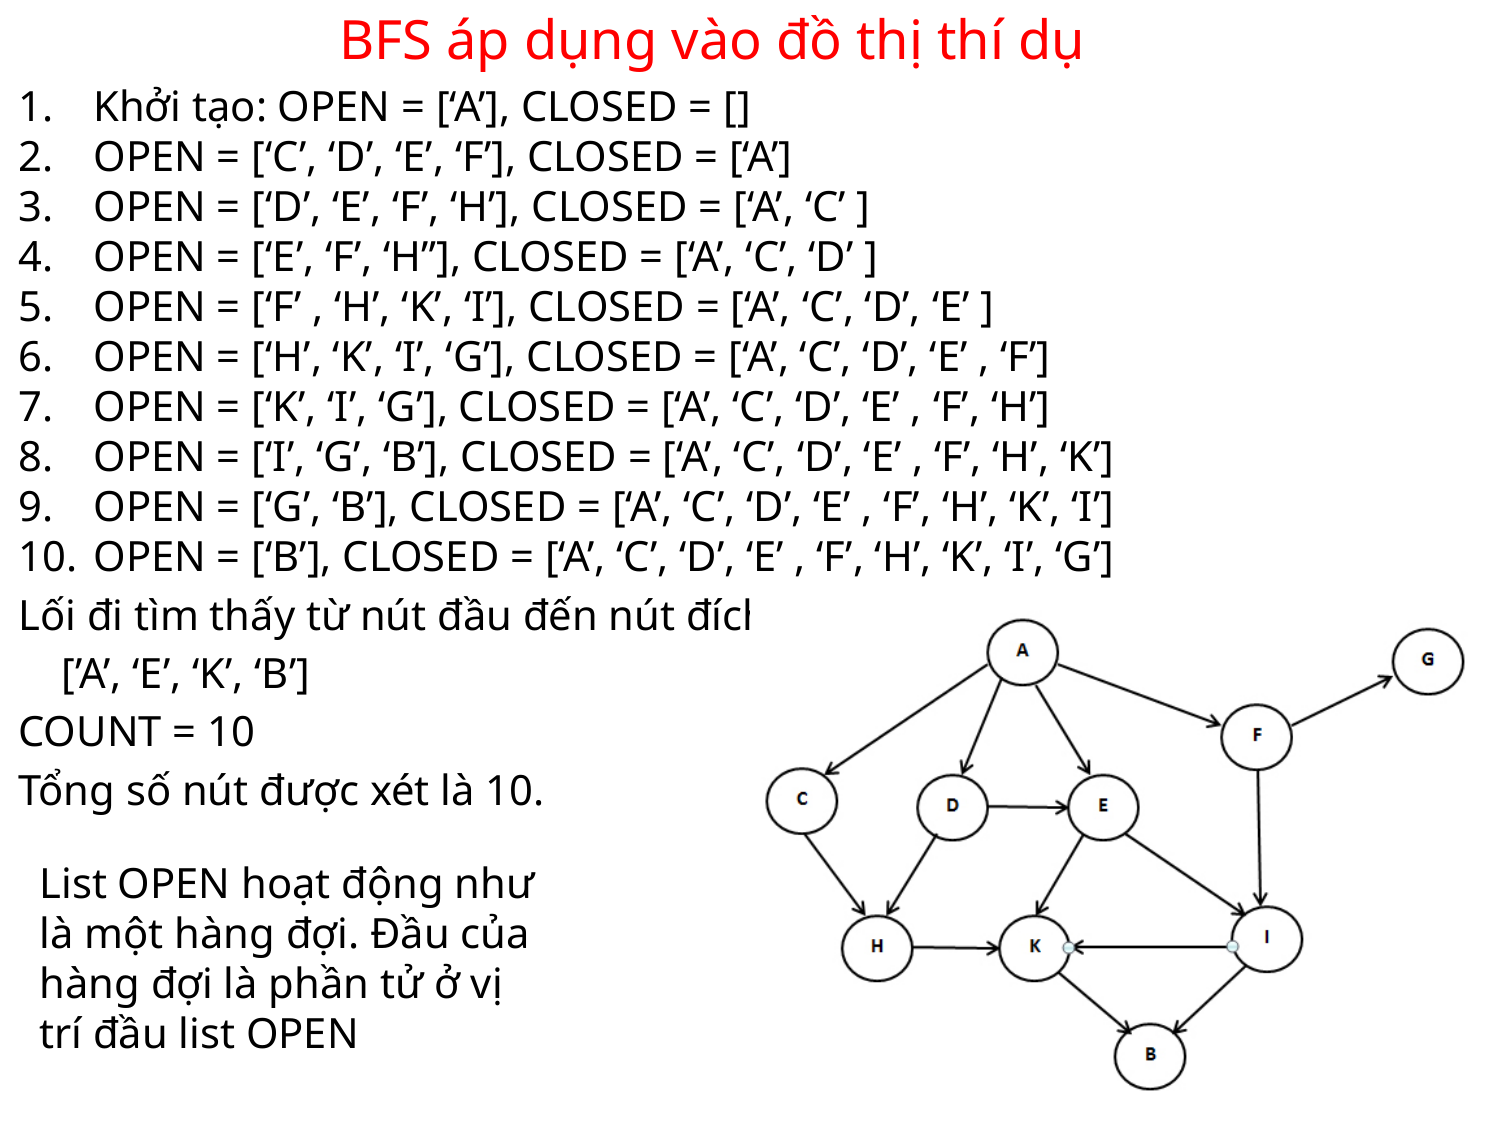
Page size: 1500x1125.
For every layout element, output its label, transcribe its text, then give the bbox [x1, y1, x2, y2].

picture [749, 590, 1498, 1125]
title BFS áp dụng vào đồ thị thí dụ [75, 0, 1350, 75]
text_box List OPEN hoạt động như là một hàng đợi. Đầu của hàng đợi là phần tử ở vị trí đầu list OPEN [24, 849, 563, 1065]
list Khởi tạo: OPEN = [‘A’], CLOSED = [] OPEN = [‘C’, ‘D’, ‘E’, ‘F’], CLOSED = [‘A’] OPEN = [‘D’, ‘E’, ‘F’, ‘H’], CLOSED = [‘A’, ‘C’ ] OPEN = [‘E’, ‘F’, ‘H”], CLOSED = [‘A’, ‘C’, ‘D’ ] OPEN = [‘F’ , ‘H’, ‘K’, ‘I’], CLOSED = [‘A’, ‘C’, ‘D’, ‘E’ ] OPEN = [‘H’, ‘K’, ‘I’, ‘G’], CLOSED = [‘A’, ‘C’, ‘D’, ‘E’ , ‘F’] OPEN = [‘K’, ‘I’, ‘G’], CLOSED = [‘A’, ‘C’, ‘D’, ‘E’ , ‘F’, ‘H’] OPEN = [‘I’, ‘G’, ‘B’], CLOSED = [‘A’, ‘C’, ‘D’, ‘E’ , ‘F’, ‘H’, ‘K’] OPEN = [‘G’, ‘B’], CLOSED = [‘A’, ‘C’, ‘D’, ‘E’ , ‘F’, ‘H’, ‘K’, ‘I’] OPEN = [‘B’], CLOSED = [‘A’, ‘C’, ‘D’, ‘E’ , ‘F’, ‘H’, ‘K’, ‘I’, ‘G’] Lối đi tìm thấy từ nút đầu đến nút đích [’A’, ‘E’, ‘K’, ‘B’] COUNT = 10 Tổng số nút được xét là 10. [3, 72, 1279, 823]
